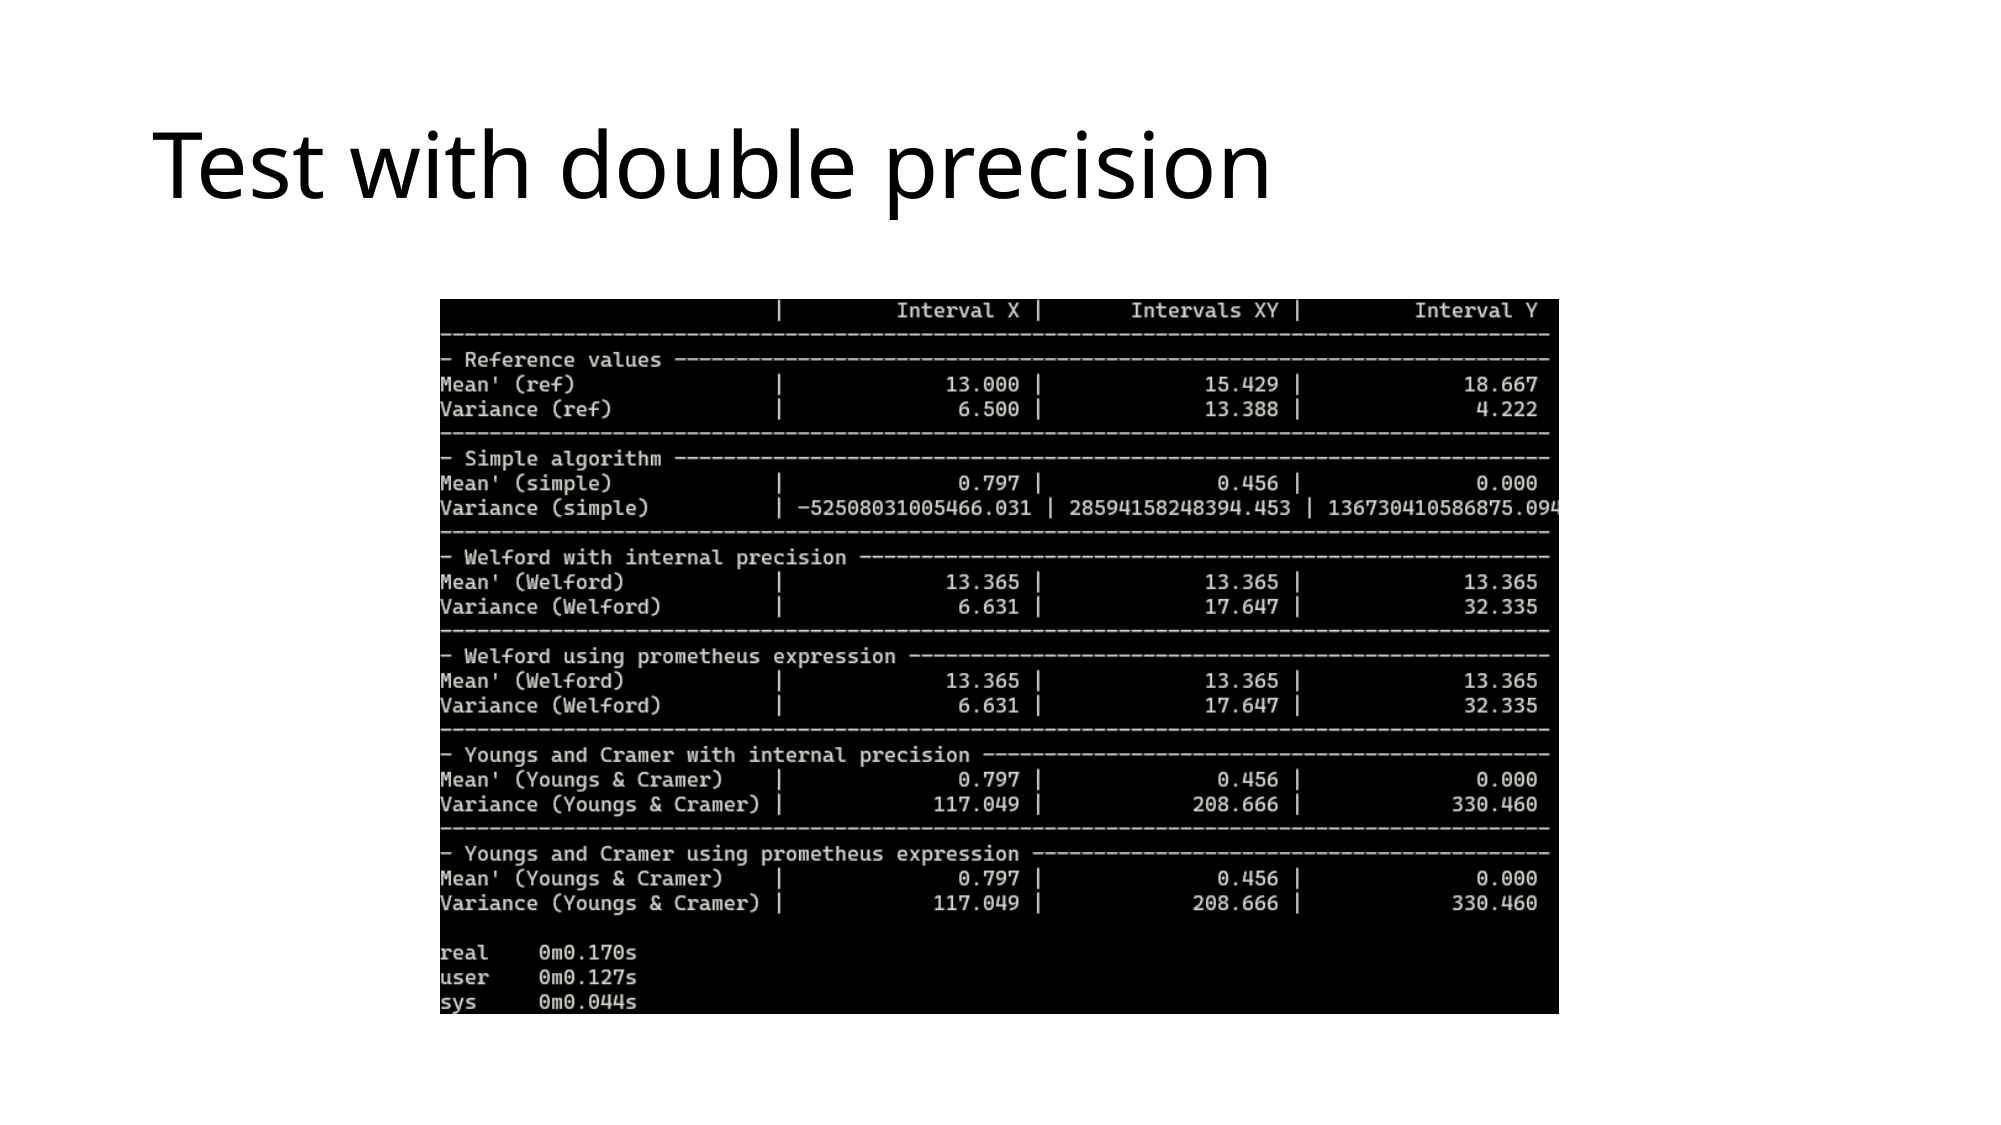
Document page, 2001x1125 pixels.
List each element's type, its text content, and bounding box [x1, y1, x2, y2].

title Test with double precision [137, 59, 1863, 278]
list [440, 298, 1560, 1014]
